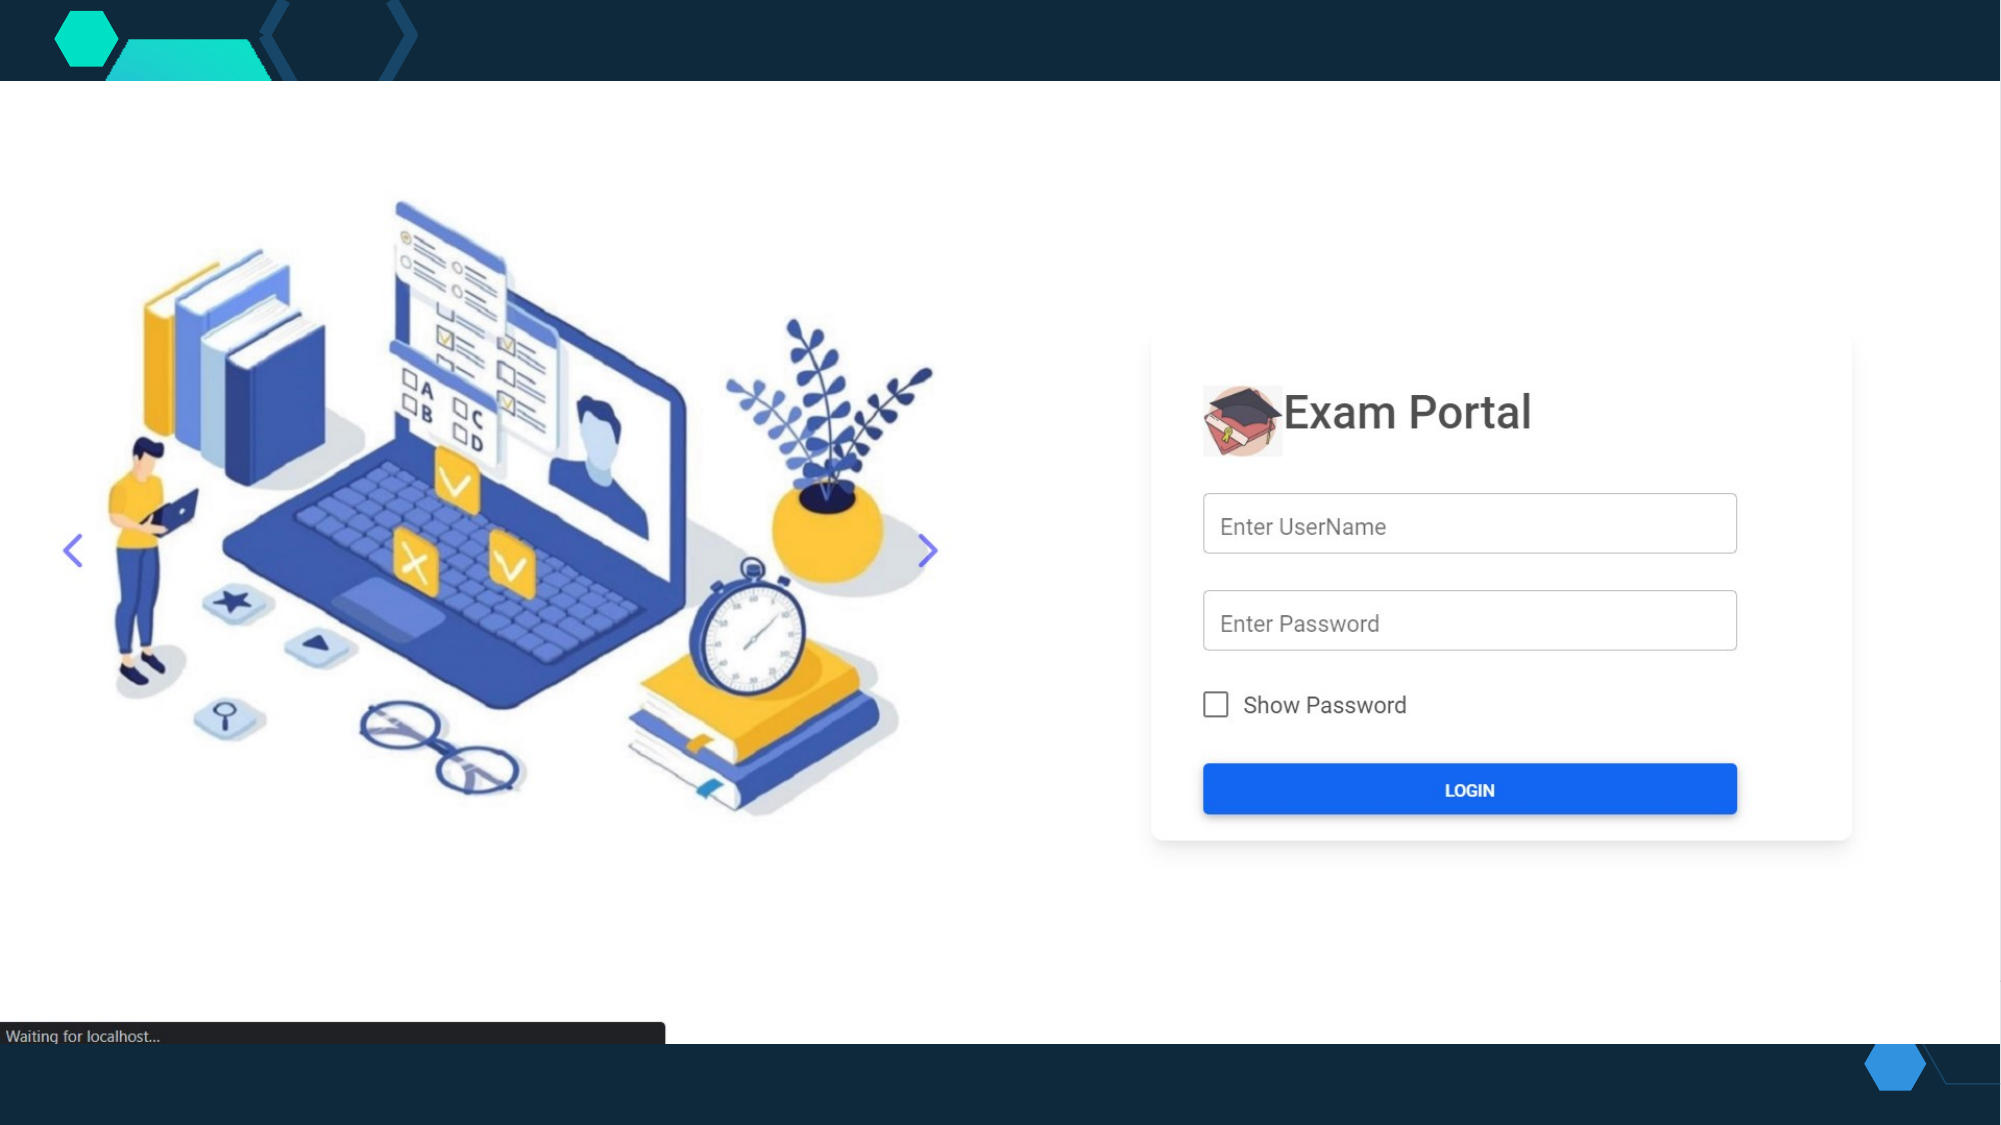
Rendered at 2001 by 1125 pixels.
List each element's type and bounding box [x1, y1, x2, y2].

picture [0, 38, 2000, 1044]
